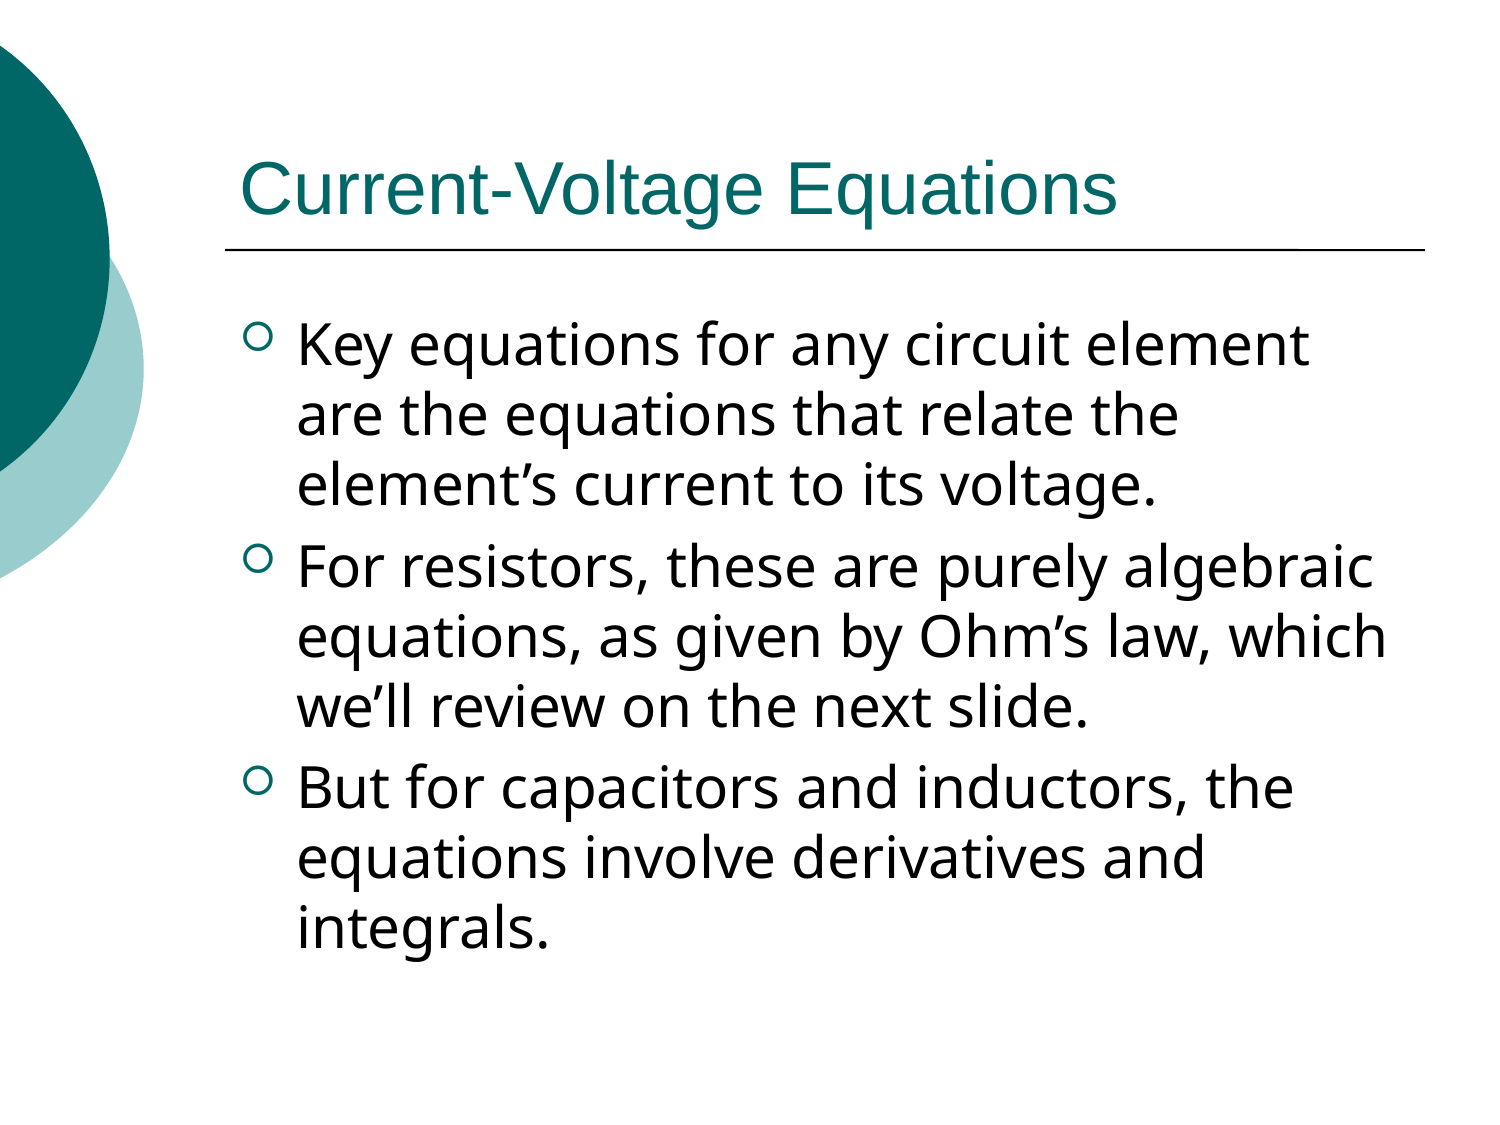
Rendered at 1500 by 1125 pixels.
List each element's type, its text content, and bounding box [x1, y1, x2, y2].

list Key equations for any circuit element are the equations that relate the element’s current to its voltage. For resistors, these are purely algebraic equations, as given by Ohm’s law, which we’ll review on the next slide. But for capacitors and inductors, the equations involve derivatives and integrals. [224, 299, 1425, 975]
title Current-Voltage Equations [224, 49, 1425, 238]
